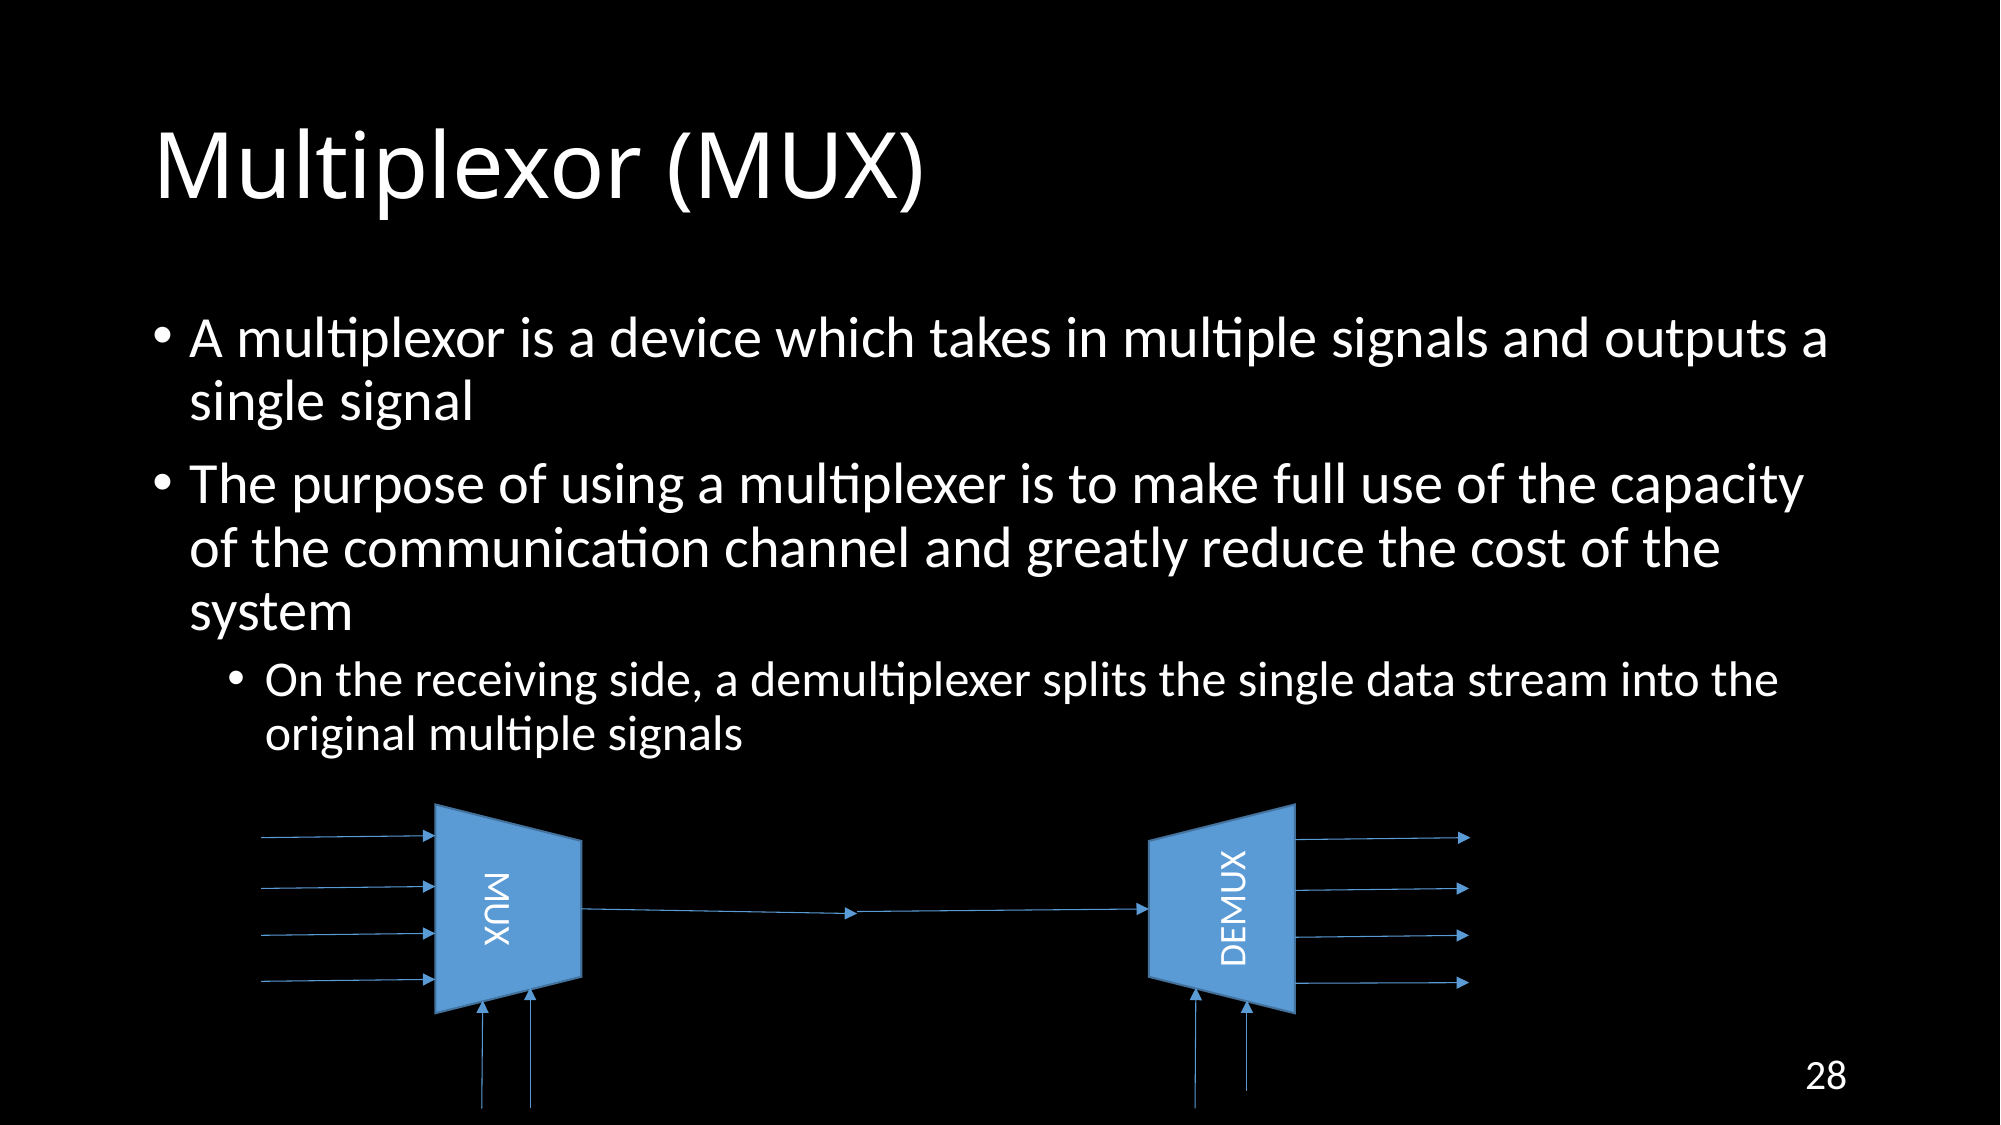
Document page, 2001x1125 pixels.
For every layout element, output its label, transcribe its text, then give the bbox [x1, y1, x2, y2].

text_box DEMUX [1147, 803, 1296, 1015]
list A multiplexor is a device which takes in multiple signals and outputs a single signal The purpose of using a multiplexer is to make full use of the capacity of the communication channel and greatly reduce the cost of the system On the receiving side, a demultiplexer splits the single data stream into the original multiple signals [137, 299, 1863, 1014]
title Multiplexor (MUX) [137, 59, 1863, 278]
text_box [581, 908, 858, 914]
slide_number 28 [1412, 1042, 1863, 1103]
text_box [857, 908, 1149, 912]
text_box MUX [434, 803, 583, 1015]
